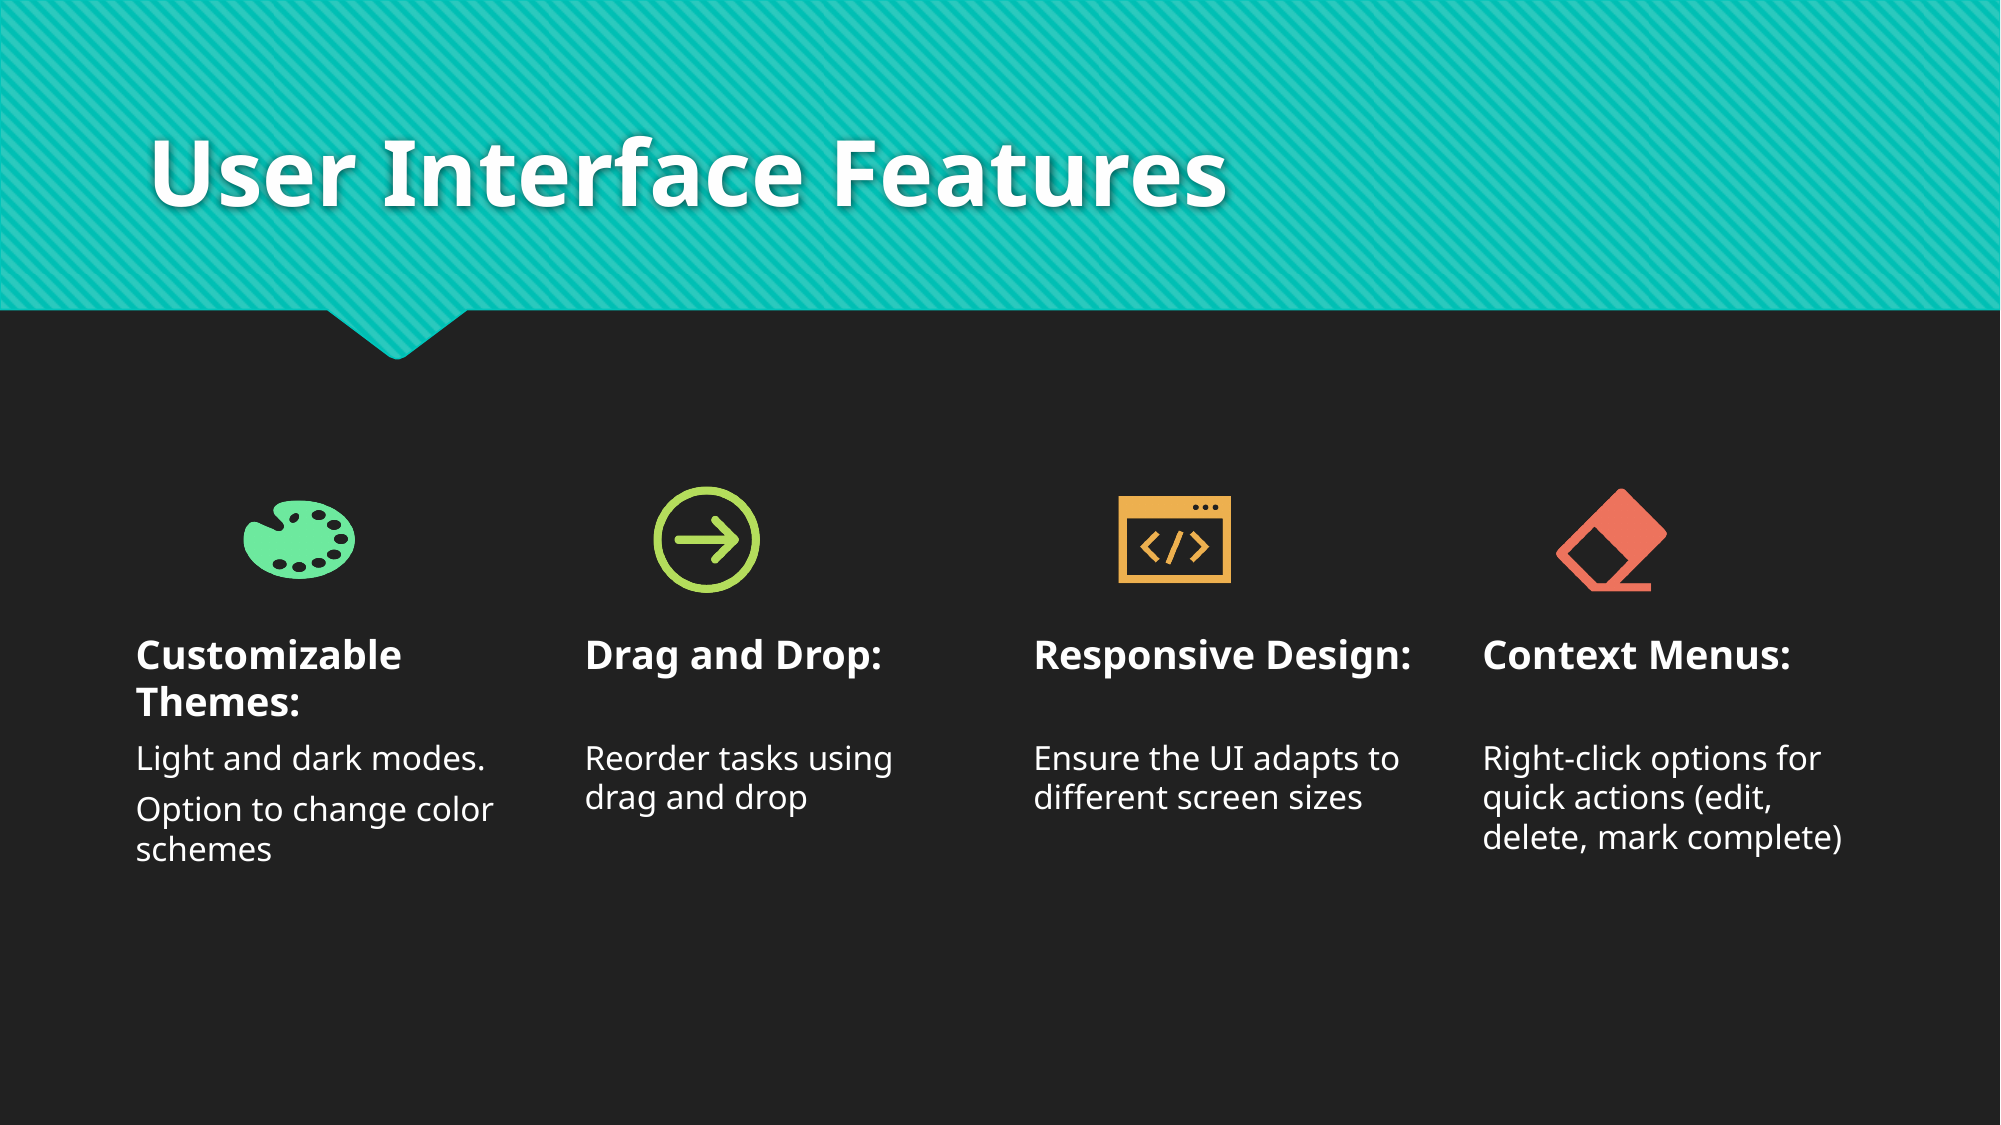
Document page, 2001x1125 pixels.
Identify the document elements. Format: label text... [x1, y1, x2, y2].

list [134, 417, 1866, 962]
title User Interface Features [132, 73, 1868, 233]
